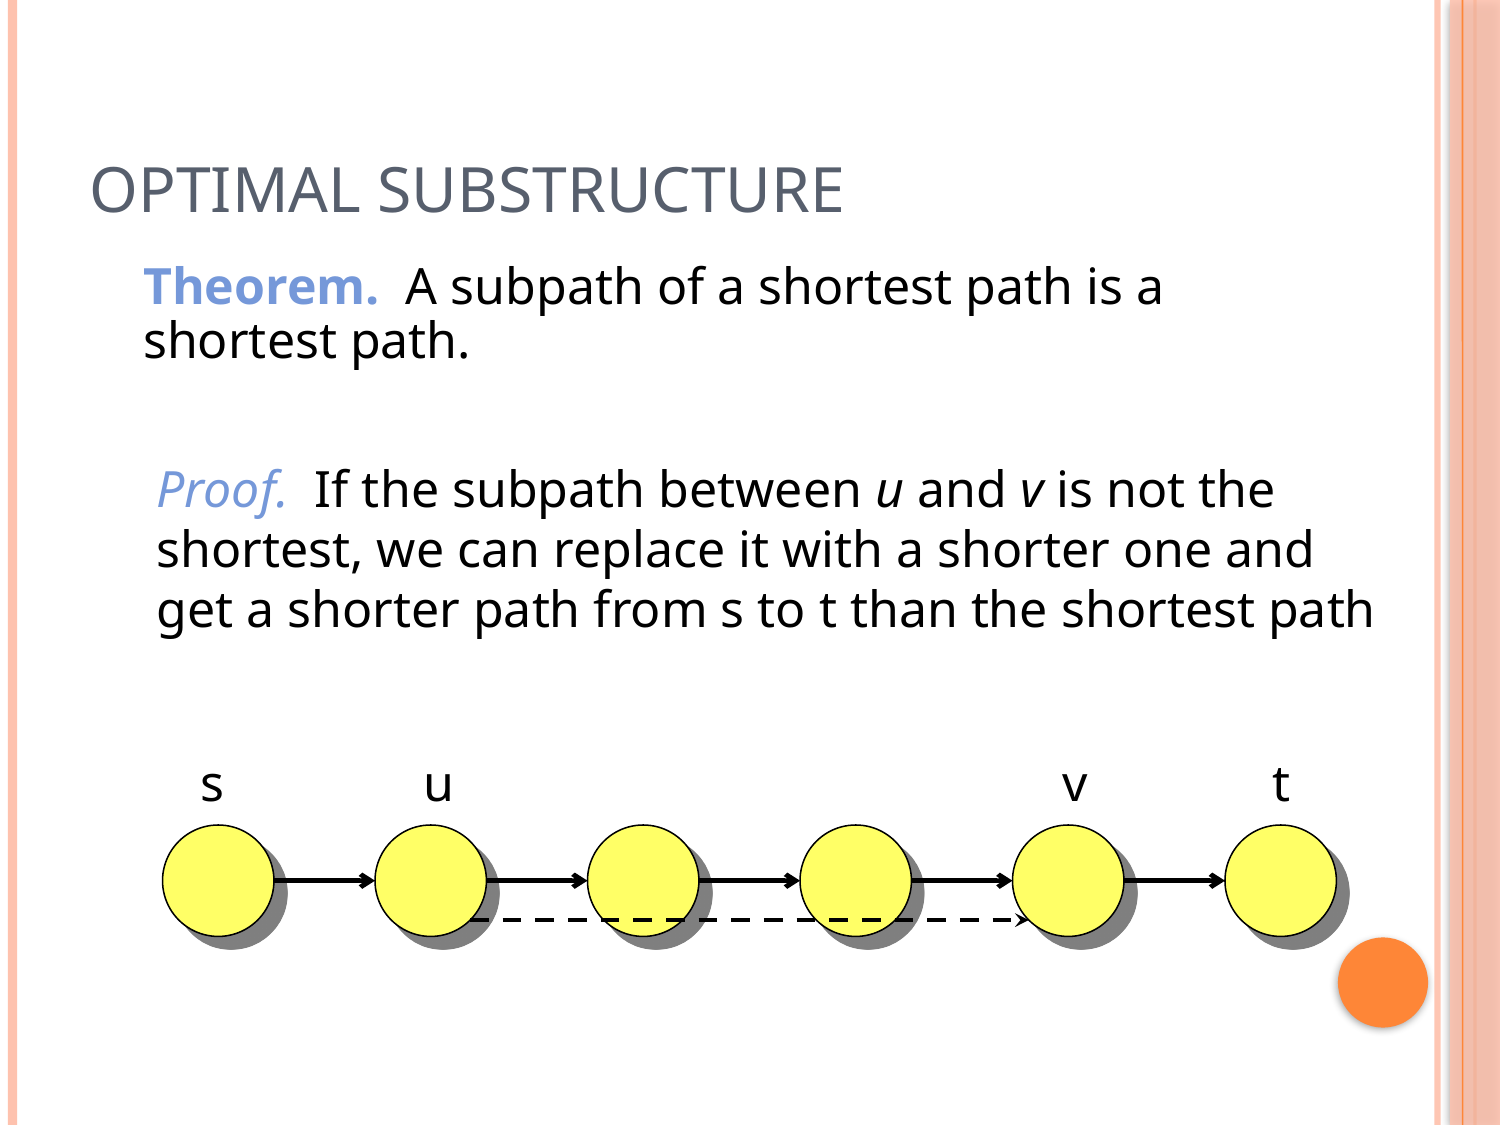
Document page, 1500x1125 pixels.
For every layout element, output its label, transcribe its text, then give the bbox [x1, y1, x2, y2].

title Optimal substructure [75, 45, 1300, 233]
text_box Proof. If the subpath between u and v is not the shortest, we can replace it with a shorter one and get a shorter path from s to t than the shortest path [141, 449, 1407, 685]
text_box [184, 743, 1305, 820]
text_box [141, 654, 1337, 937]
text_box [469, 919, 1326, 1076]
text_box Theorem. A subpath of a shortest path is a shortest path. [128, 253, 1344, 377]
